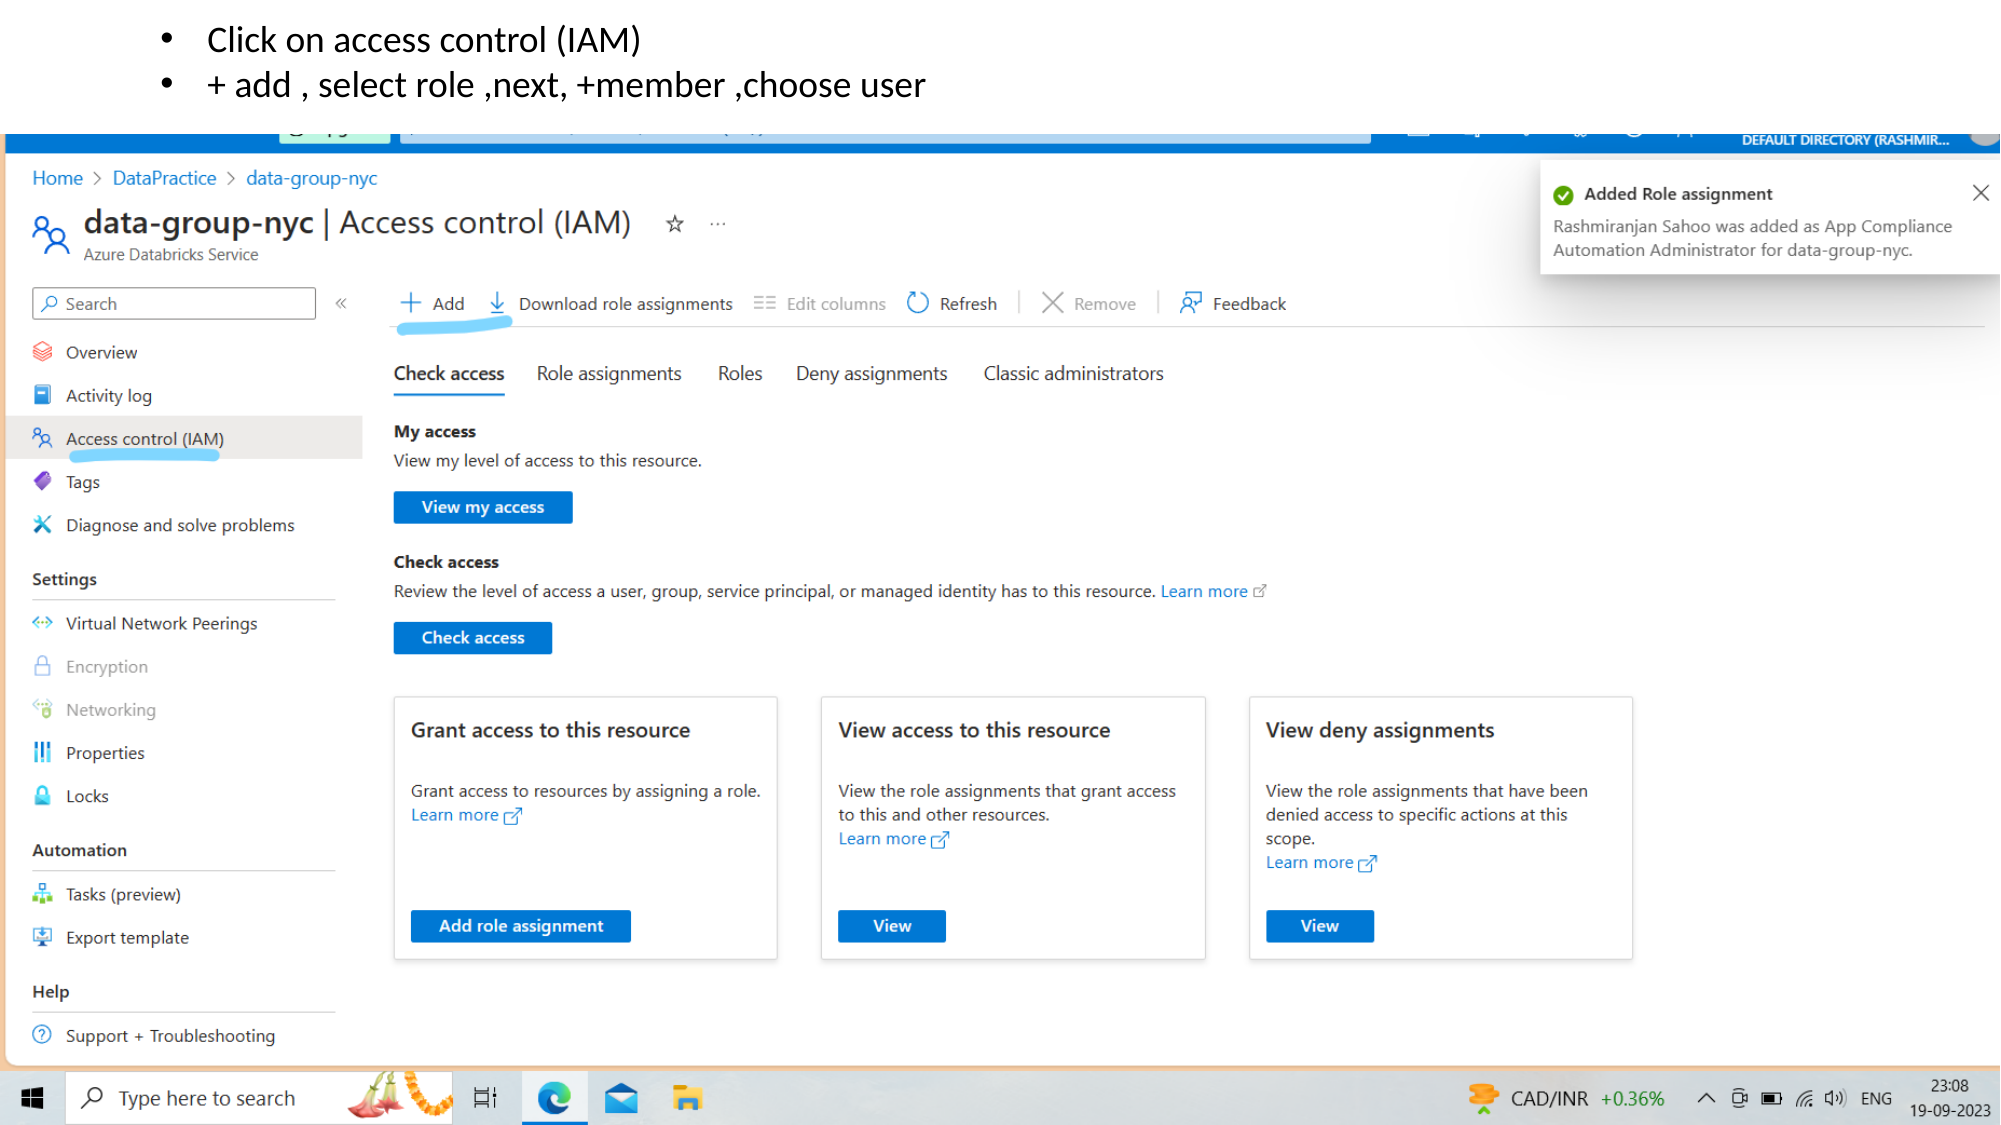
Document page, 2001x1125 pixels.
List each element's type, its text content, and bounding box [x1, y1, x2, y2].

picture [0, 134, 2000, 1125]
text_box Click on access control (IAM) + add , select role ,next, +member ,choose user [145, 7, 1404, 113]
